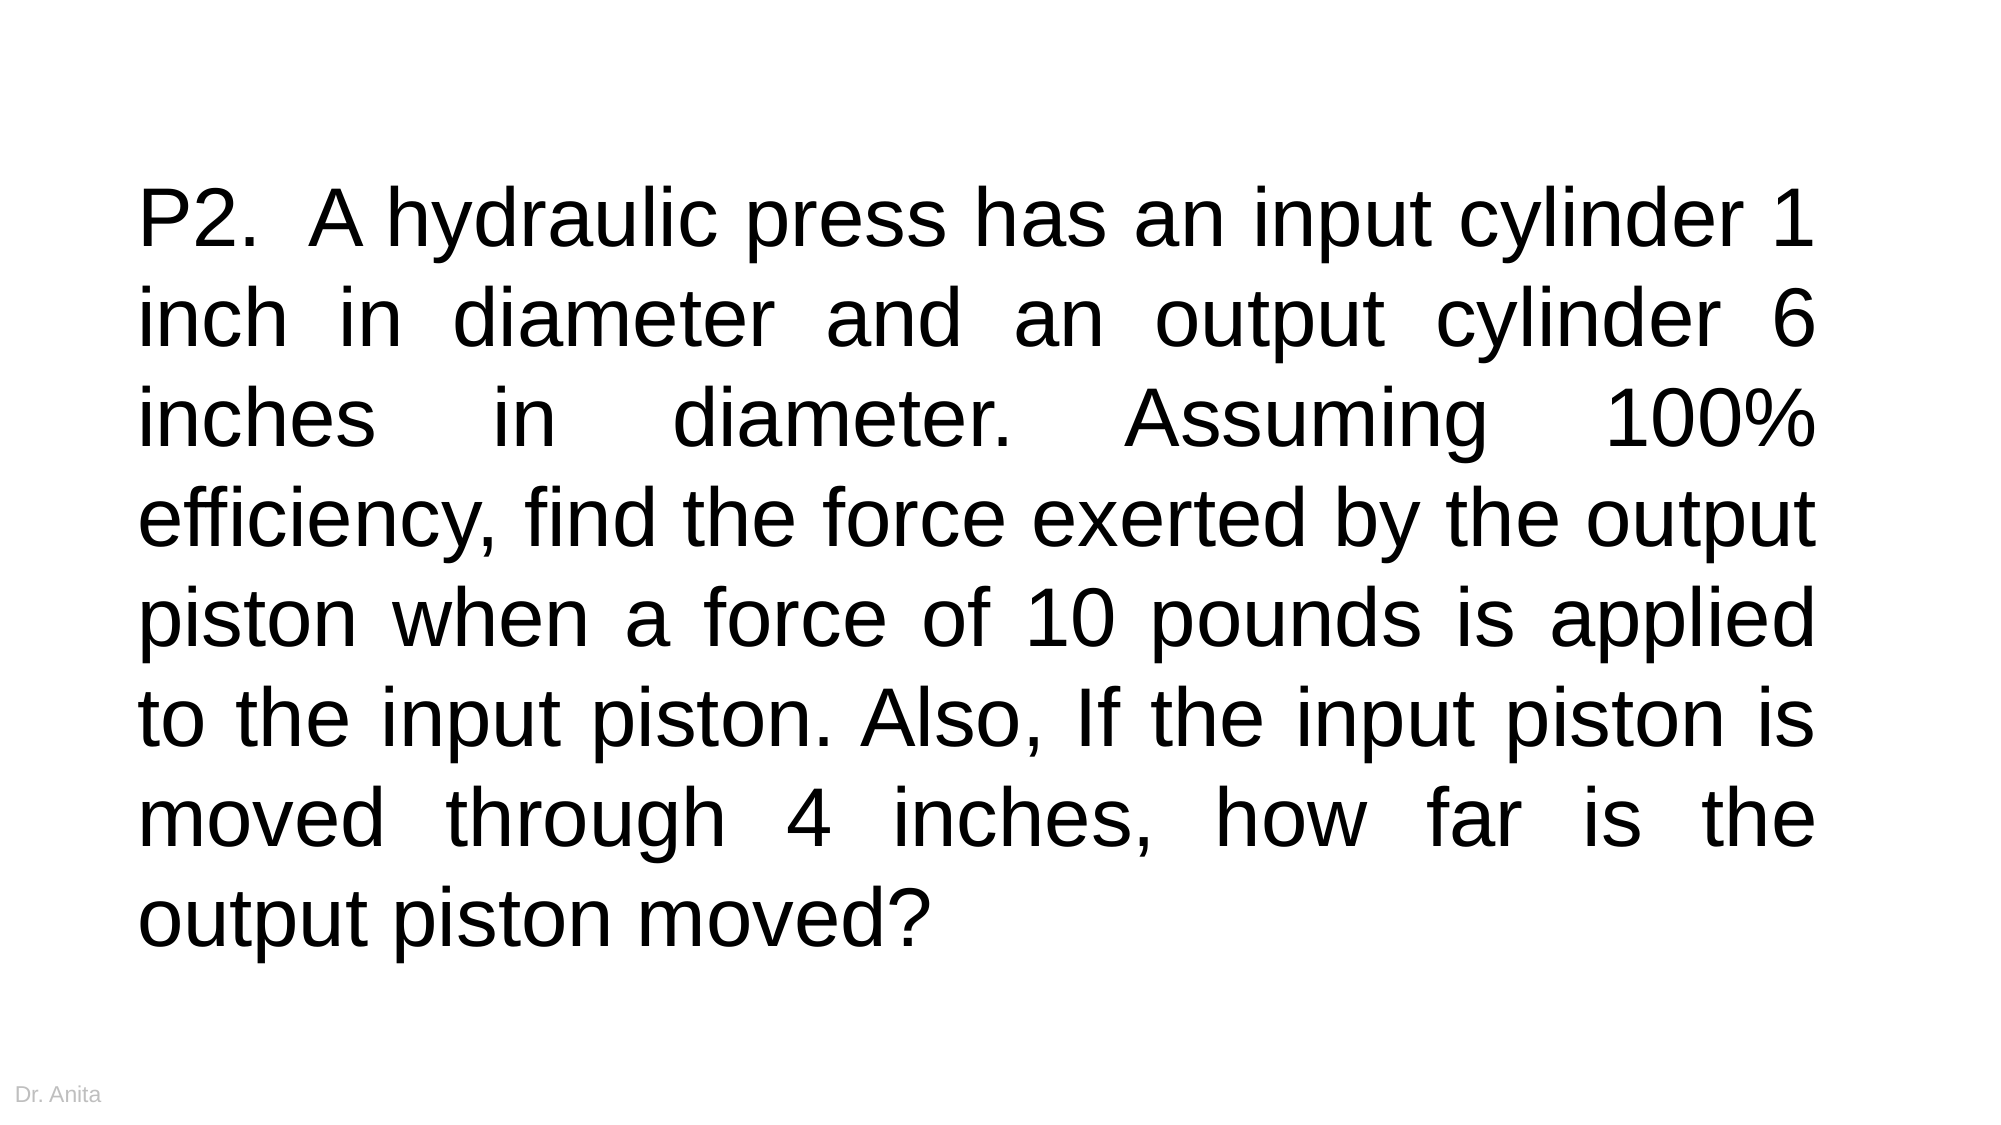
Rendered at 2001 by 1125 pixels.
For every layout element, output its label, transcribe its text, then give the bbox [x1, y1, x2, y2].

text_box P2. A hydraulic press has an input cylinder 1 inch in diameter and an output cylinder 6 inches in diameter. Assuming 100% efficiency, find the force exerted by the output piston when a force of 10 pounds is applied to the input piston. Also, If the input piston is moved through 4 inches, how far is the output piston moved? [122, 156, 1834, 1125]
